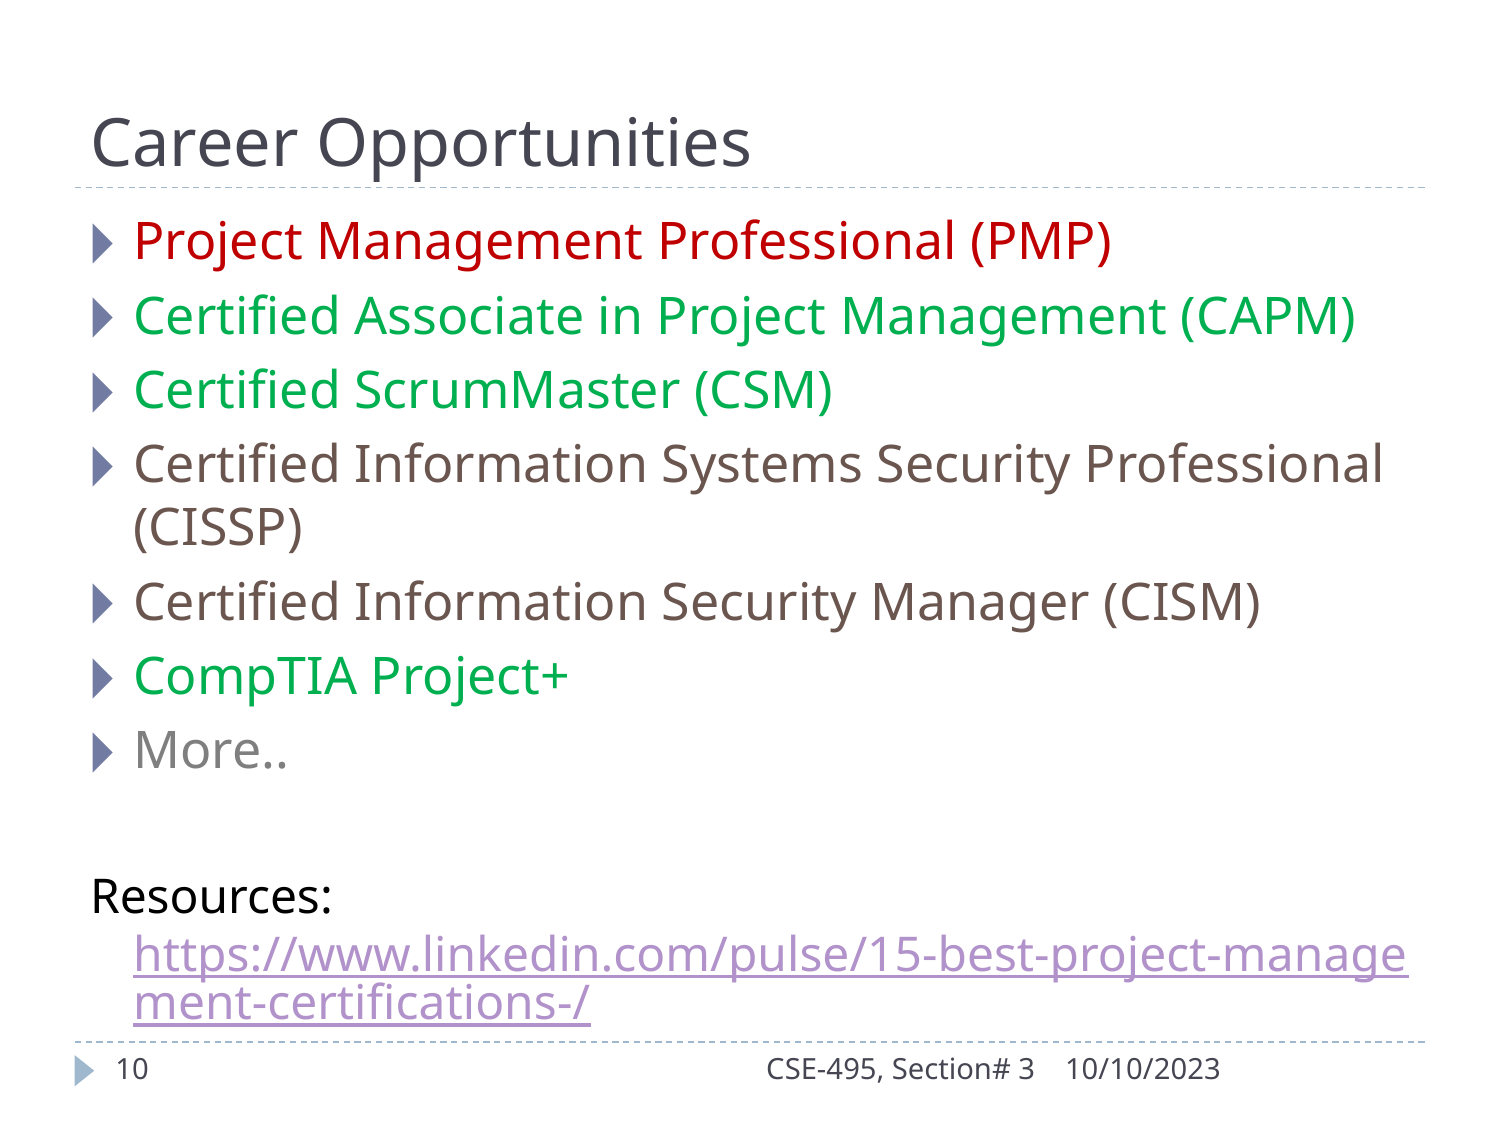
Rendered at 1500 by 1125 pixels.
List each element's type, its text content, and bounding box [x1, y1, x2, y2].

footer CSE-495, Section# 3 [475, 1042, 1051, 1103]
slide_number 10 [100, 1042, 426, 1103]
list Project Management Professional (PMP) Certified Associate in Project Management (CAPM) Certified ScrumMaster (CSM) Certified Information Systems Security Professional (CISSP) Certified Information Security Manager (CISM) CompTIA Project+ More.. Resources: https://www.linkedin.com/pulse/15-best-project-management-certifications-/ [75, 200, 1425, 1010]
title Career Opportunities [75, 24, 1425, 188]
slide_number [1051, 1042, 1426, 1103]
